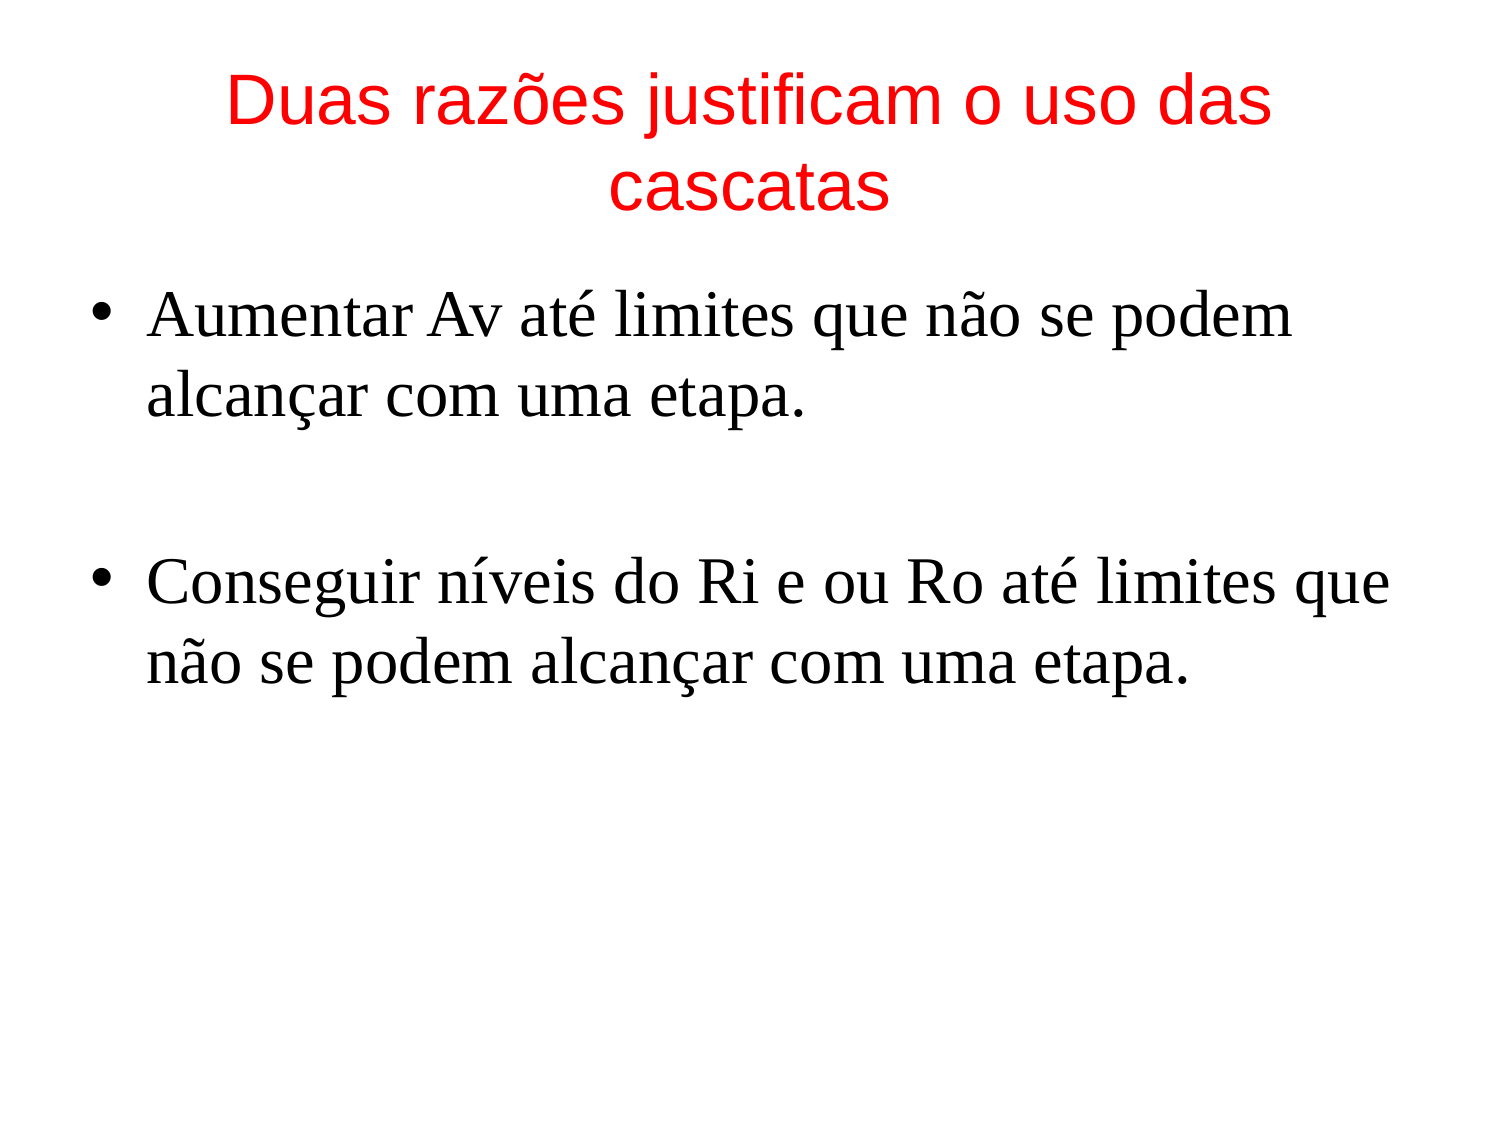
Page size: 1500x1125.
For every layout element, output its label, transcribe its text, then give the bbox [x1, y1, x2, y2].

title Duas razões justificam o uso das cascatas [75, 45, 1425, 233]
list Aumentar Av até limites que não se podem alcançar com uma etapa. Conseguir níveis do Ri e ou Ro até limites que não se podem alcançar com uma etapa. [75, 262, 1425, 1005]
